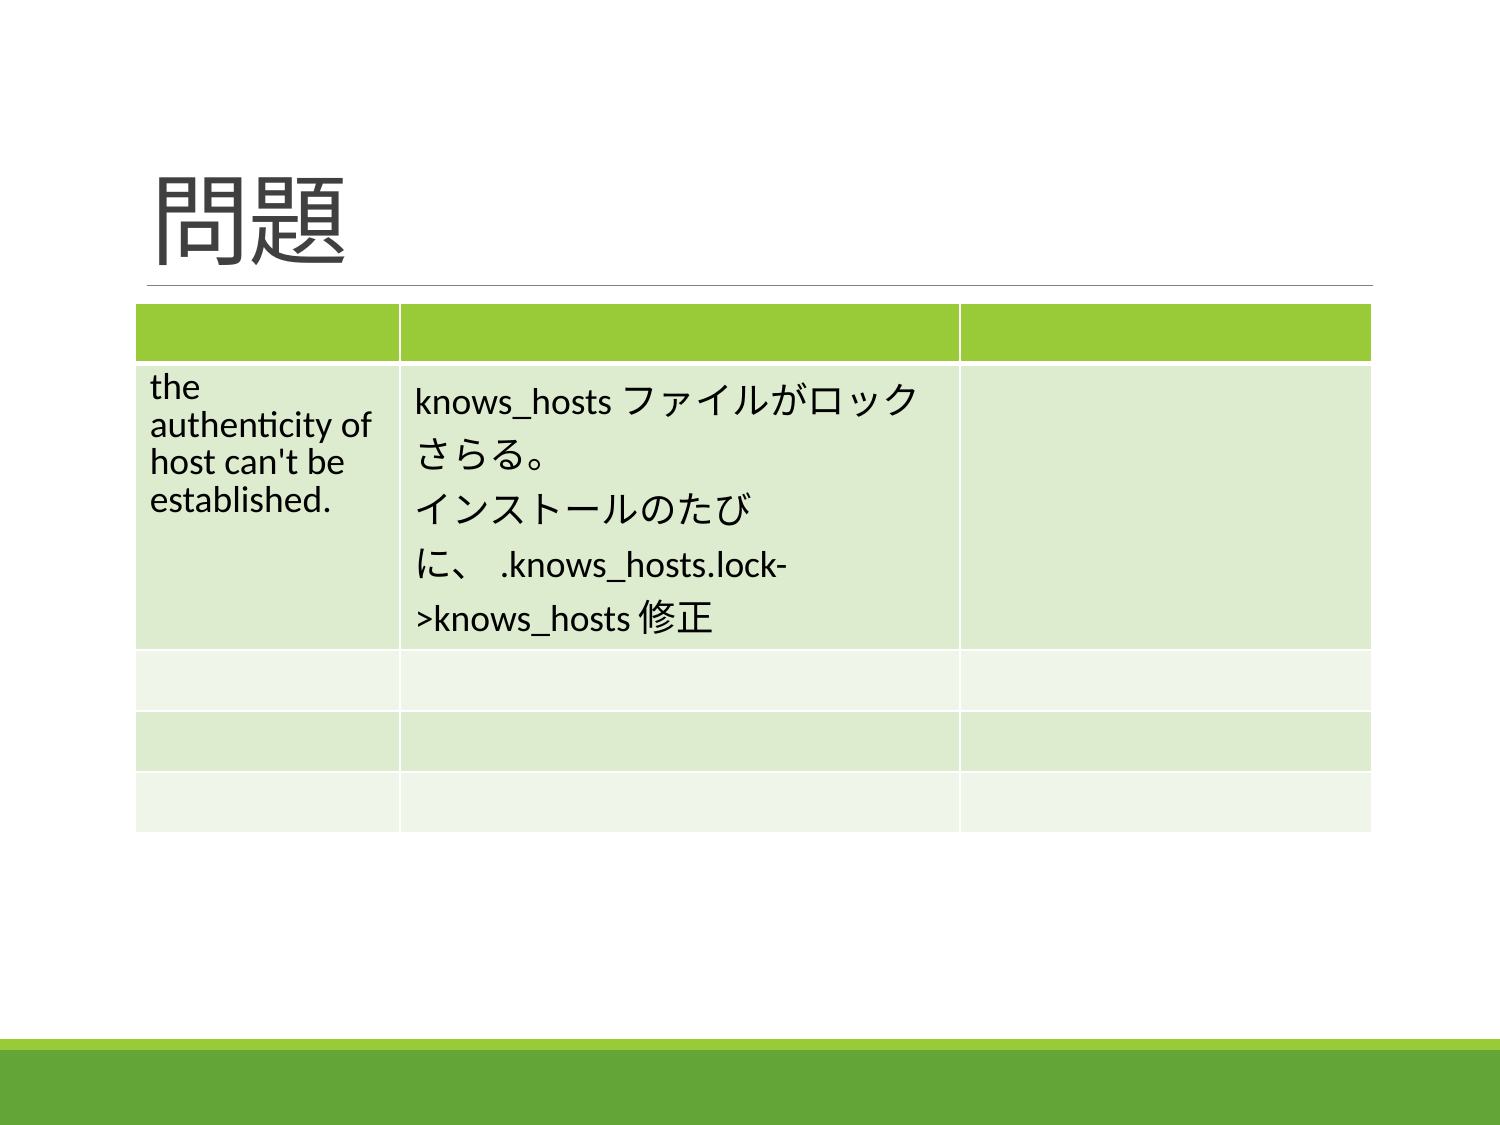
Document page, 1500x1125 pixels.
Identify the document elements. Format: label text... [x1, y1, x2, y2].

table_header [961, 304, 1371, 361]
table_cell [401, 712, 959, 771]
table_header [136, 304, 399, 361]
table_cell [961, 712, 1371, 771]
table_cell [961, 651, 1371, 710]
table_cell [136, 773, 399, 832]
table_cell [401, 651, 959, 710]
table_cell [961, 366, 1371, 649]
table_cell [136, 712, 399, 771]
table_cell knows_hostsファイルがロックさらる。 インストールのたびに、.knows_hosts.lock->knows_hosts修正 [401, 366, 959, 649]
table_cell [961, 773, 1371, 832]
table_cell [136, 651, 399, 710]
table_cell [401, 773, 959, 832]
table_header [401, 304, 959, 361]
title 問題 [135, 47, 1373, 285]
table_cell the authenticity of host can't be established. [136, 366, 399, 649]
